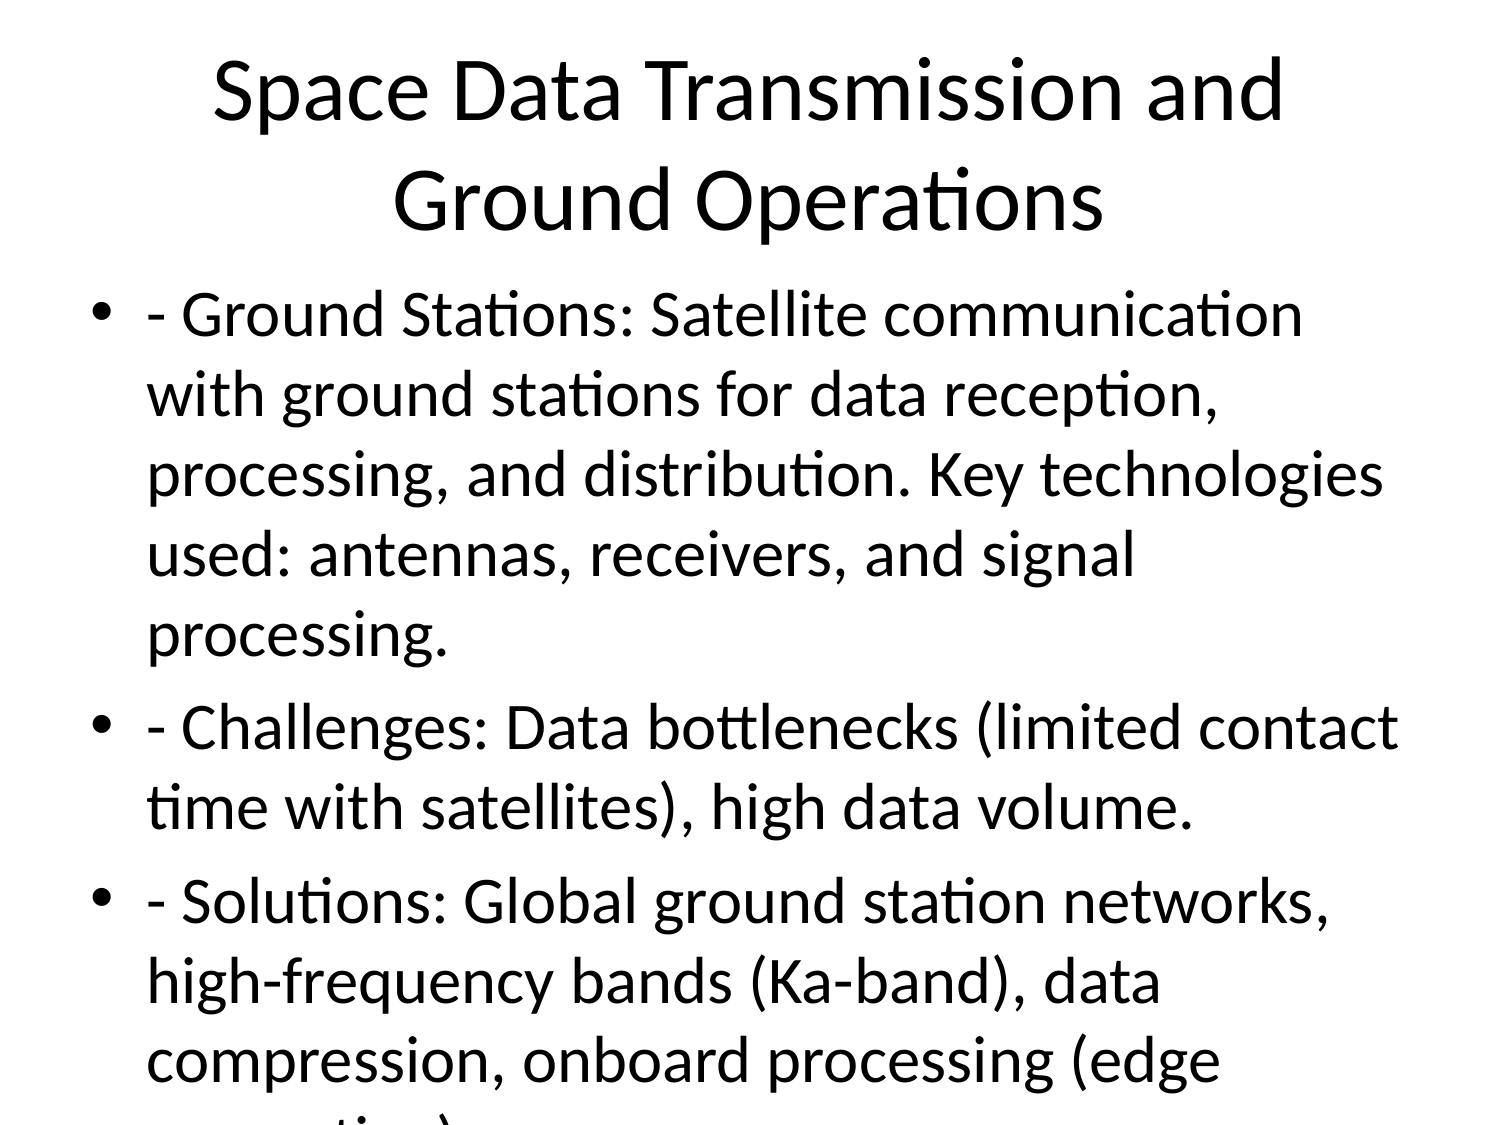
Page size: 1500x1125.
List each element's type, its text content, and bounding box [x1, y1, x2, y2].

list - Ground Stations: Satellite communication with ground stations for data reception, processing, and distribution. Key technologies used: antennas, receivers, and signal processing. - Challenges: Data bottlenecks (limited contact time with satellites), high data volume. - Solutions: Global ground station networks, high-frequency bands (Ka-band), data compression, onboard processing (edge computing). [75, 262, 1425, 1005]
title Space Data Transmission and Ground Operations [75, 45, 1425, 233]
